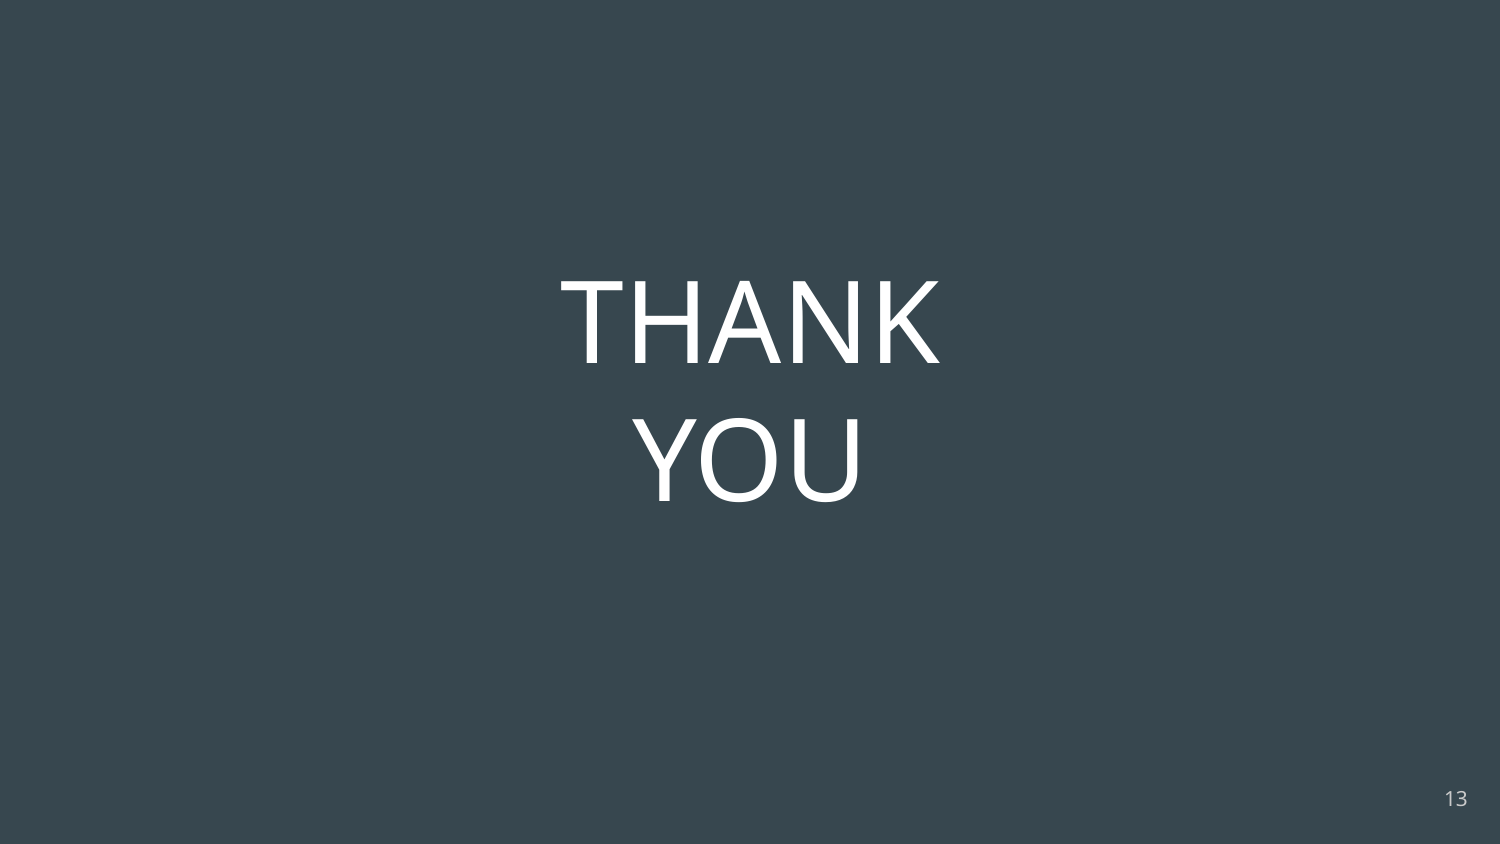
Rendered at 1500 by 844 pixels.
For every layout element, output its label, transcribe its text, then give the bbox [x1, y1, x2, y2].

slide_number ‹#› [1392, 767, 1483, 833]
text_box THANK YOU [290, 221, 1210, 552]
